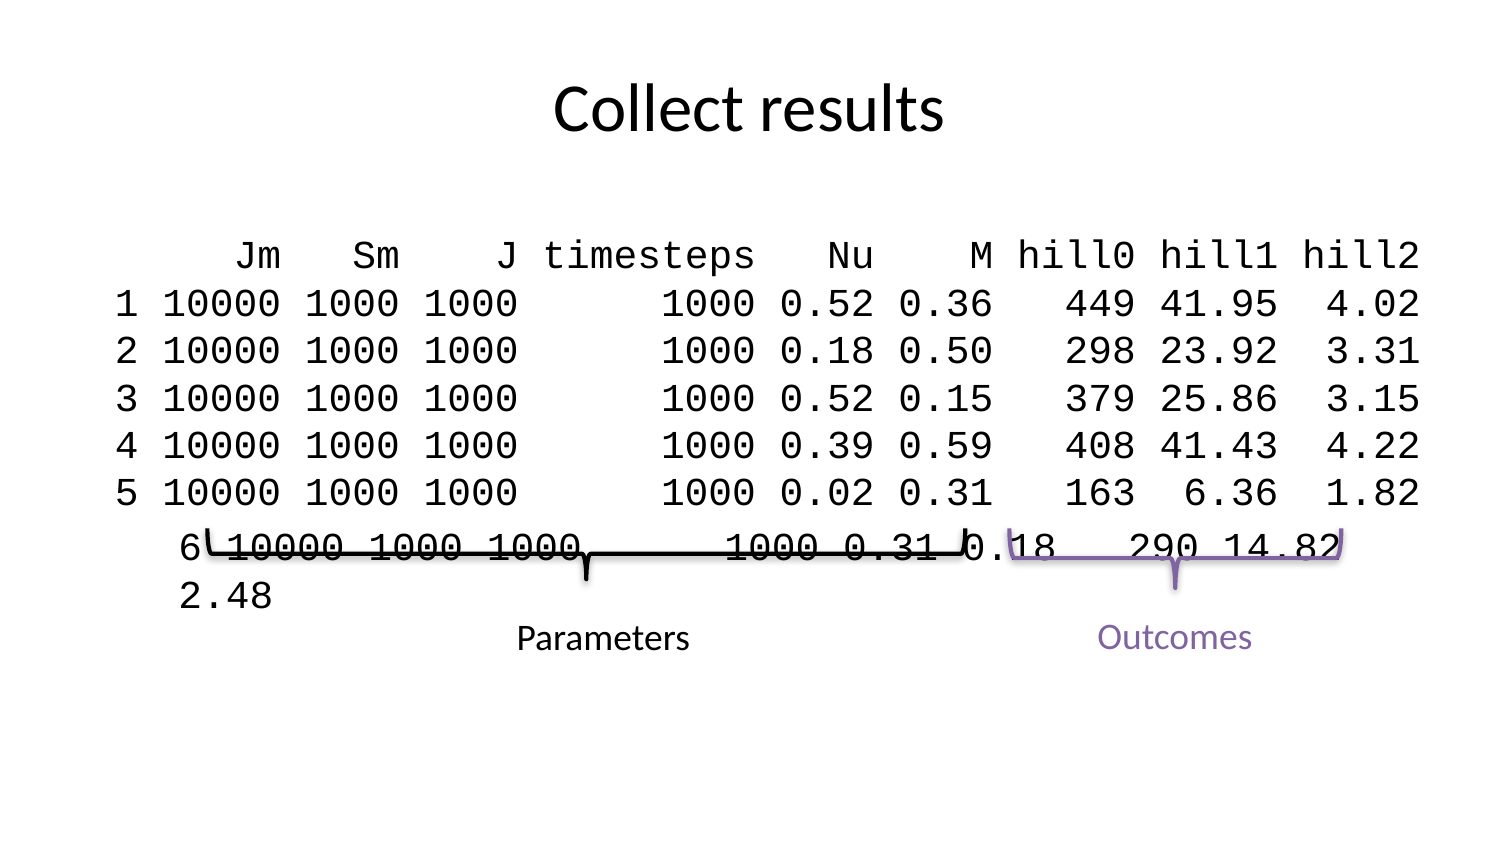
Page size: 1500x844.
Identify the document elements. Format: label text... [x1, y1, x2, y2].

text_box Jm Sm J timesteps Nu M hill0 hill1 hill2 1 10000 1000 1000 1000 0.52 0.36 449 41.95 4.02 2 10000 1000 1000 1000 0.18 0.50 298 23.92 3.31 3 10000 1000 1000 1000 0.52 0.15 379 25.86 3.15 4 10000 1000 1000 1000 0.39 0.59 408 41.43 4.22 5 10000 1000 1000 1000 0.02 0.31 163 6.36 1.82 6 10000 1000 1000 1000 0.31 0.18 290 14.82 2.48 [99, 221, 1450, 779]
text_box Outcomes [1082, 604, 1268, 665]
text_box [205, 528, 968, 582]
title Collect results [75, 33, 1425, 175]
text_box [1007, 528, 1344, 591]
text_box Parameters [501, 605, 706, 666]
